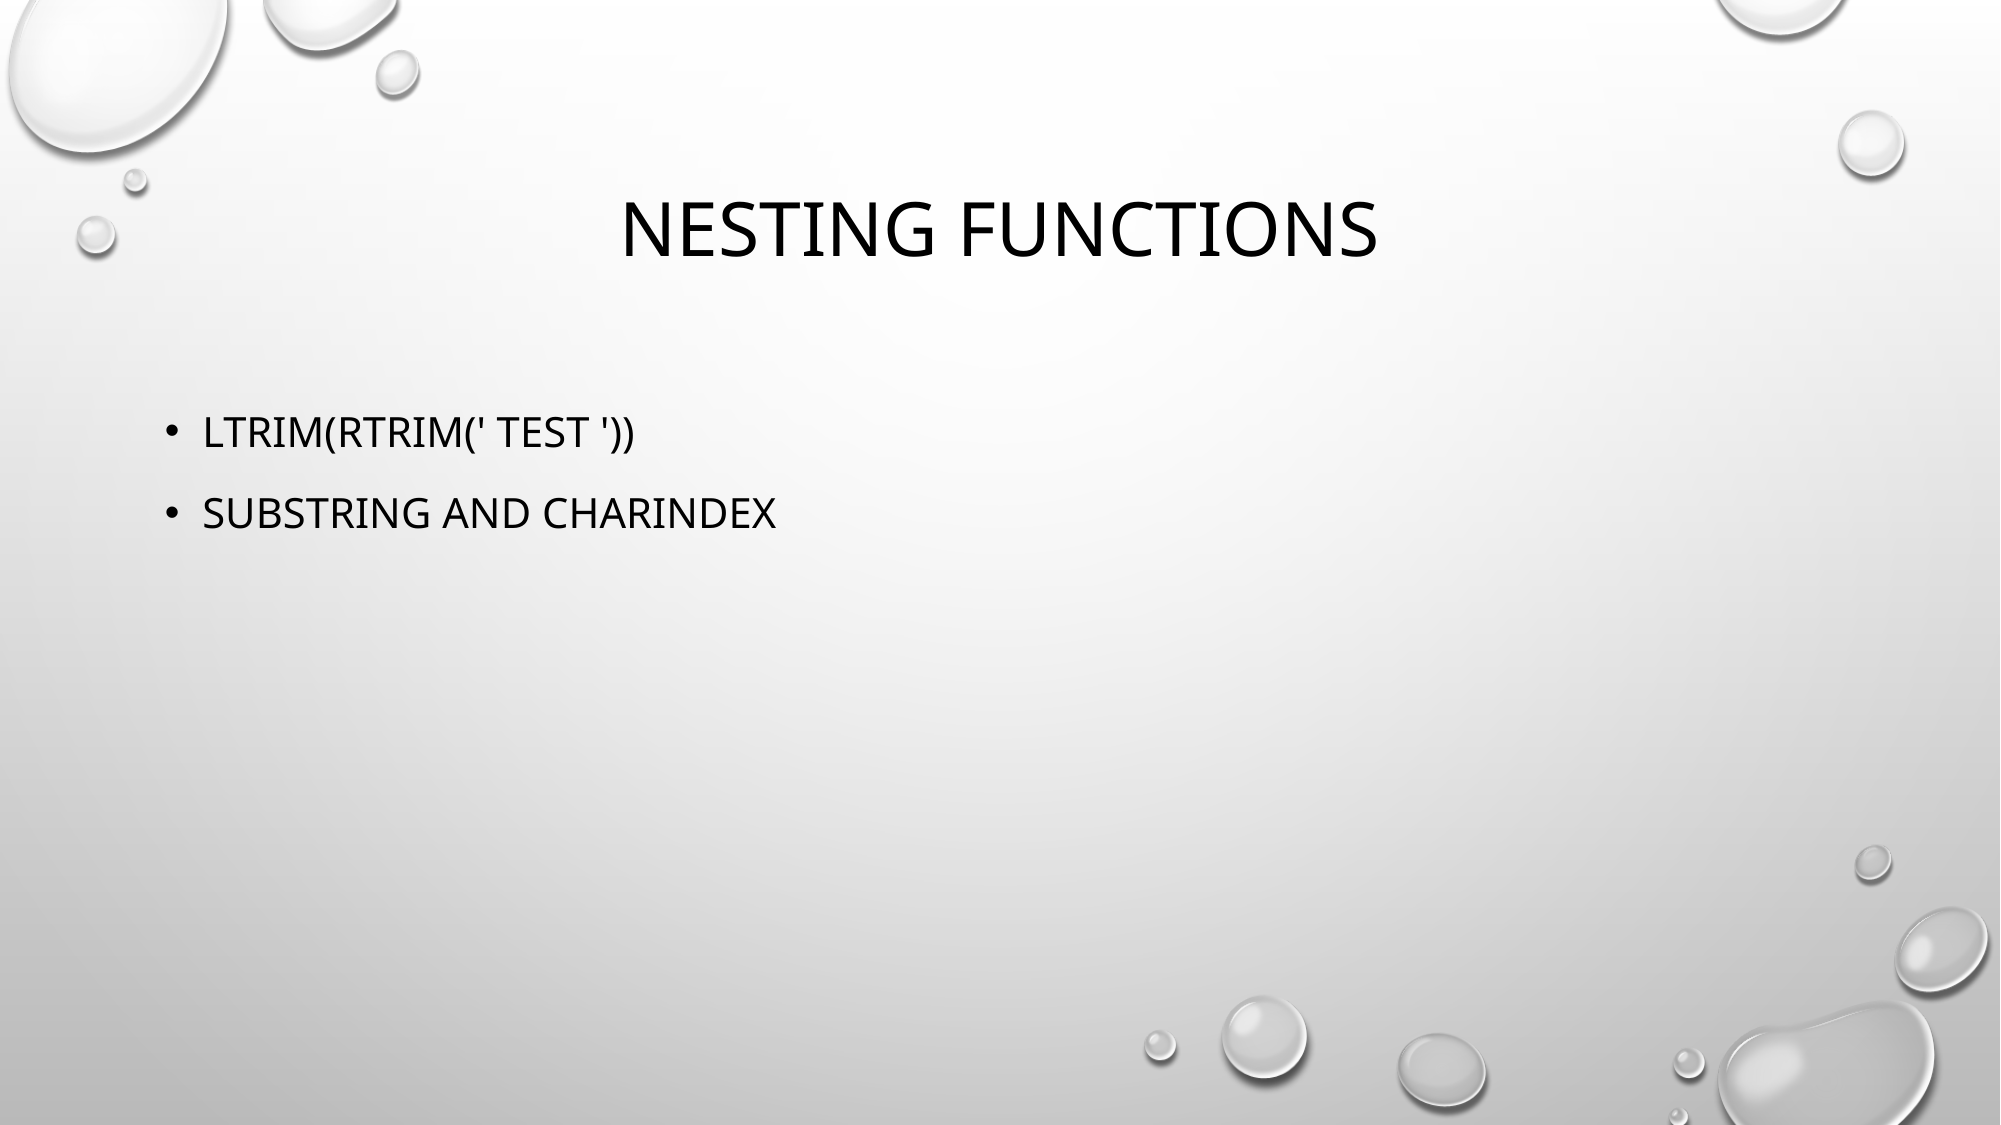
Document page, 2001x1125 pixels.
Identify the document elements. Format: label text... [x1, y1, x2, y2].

title Nesting Functions [149, 101, 1851, 364]
picture [0, 0, 2000, 1125]
list LTRIM(RTRIM(' test ')) SUBSTRING AND CHARINDEX [149, 388, 1850, 950]
